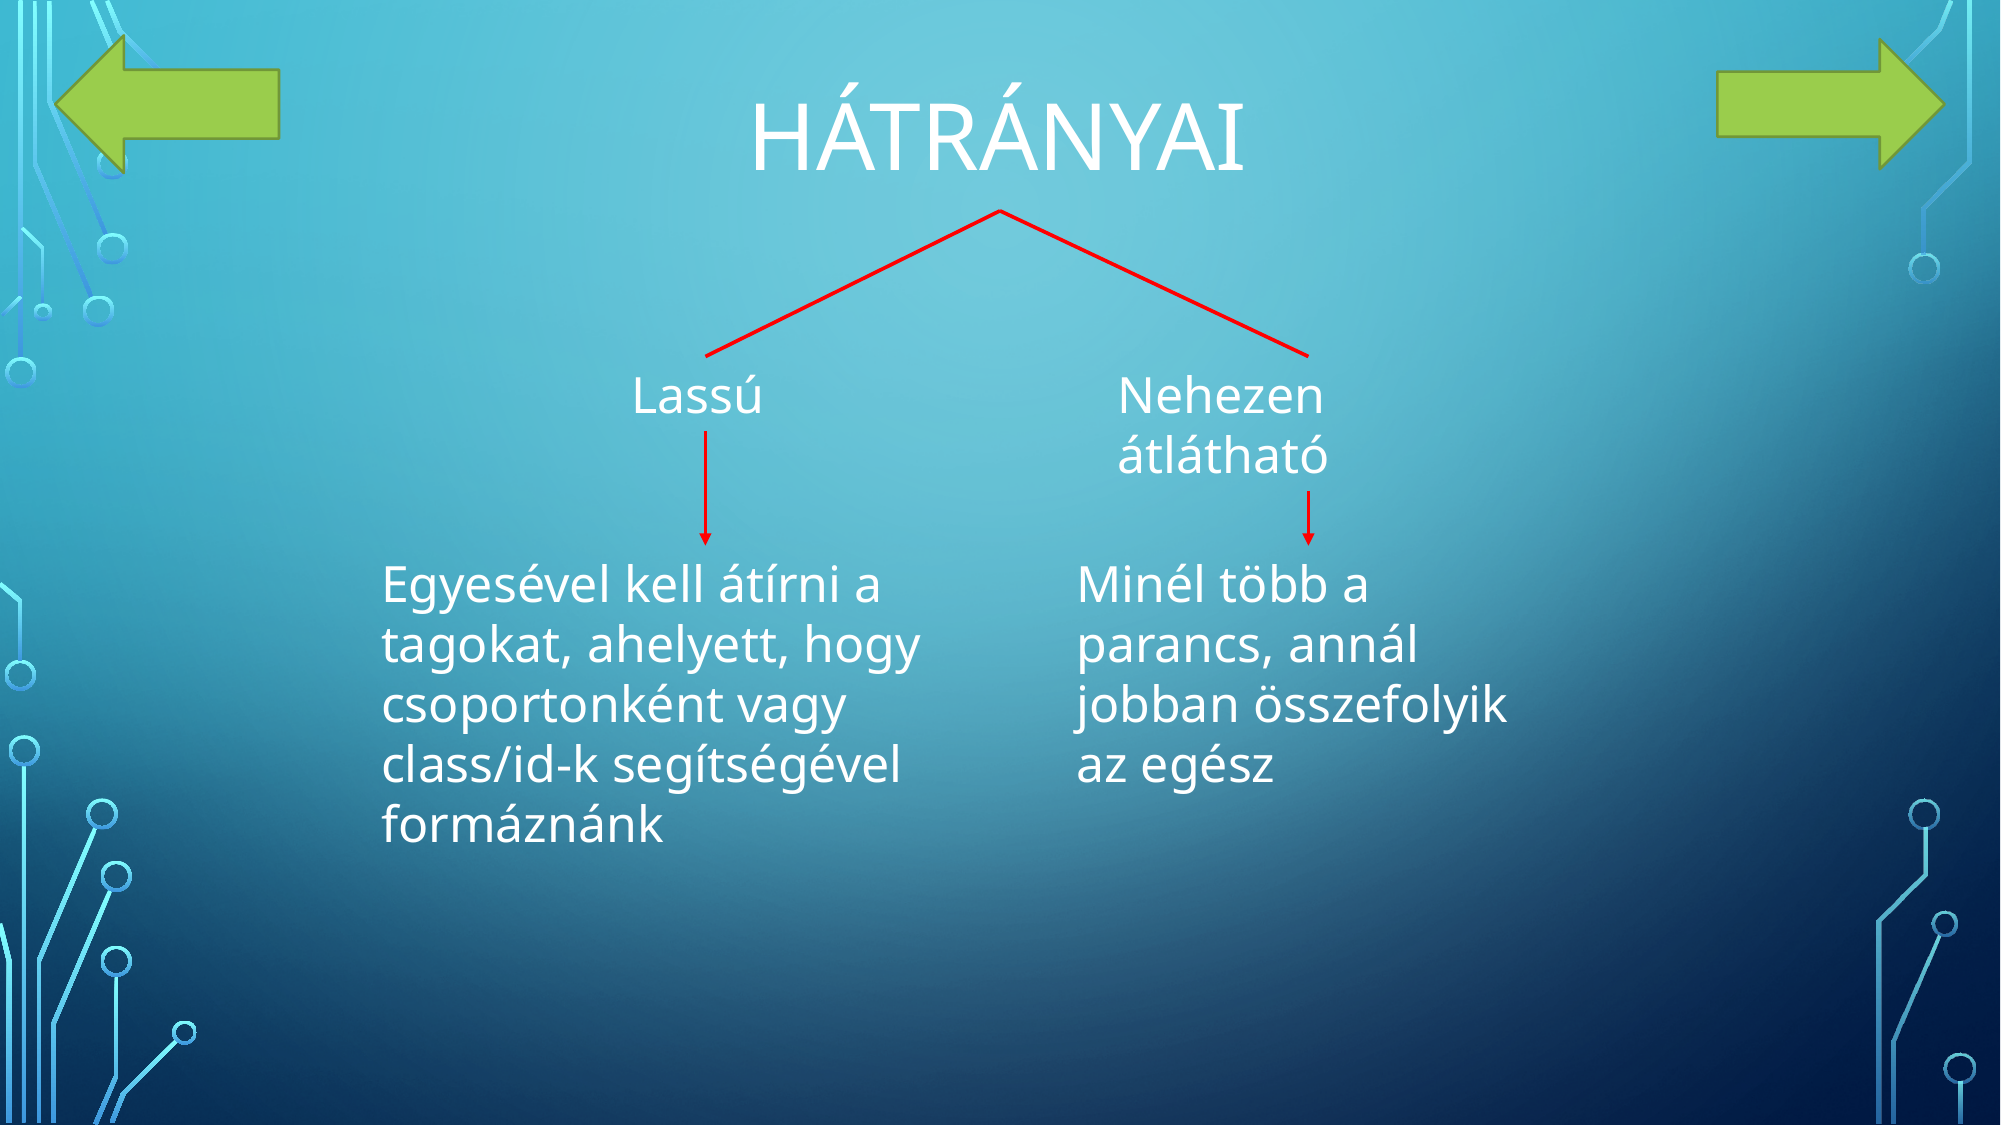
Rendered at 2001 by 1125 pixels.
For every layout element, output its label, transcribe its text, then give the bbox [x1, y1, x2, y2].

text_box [705, 210, 999, 357]
title Hátrányai [732, 68, 1268, 210]
text_box Egyesével kell átírni a tagokat, ahelyett, hogy csoportonként vagy class/id-k segítségével formáznánk [366, 545, 1045, 861]
text_box [1716, 37, 1946, 171]
text_box Nehezen átlátható [1103, 356, 1514, 492]
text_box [999, 210, 1309, 357]
text_box [54, 34, 281, 175]
text_box Minél több a parancs, annál jobban összefolyik az egész [1061, 545, 1556, 801]
text_box Lassú [616, 356, 795, 432]
